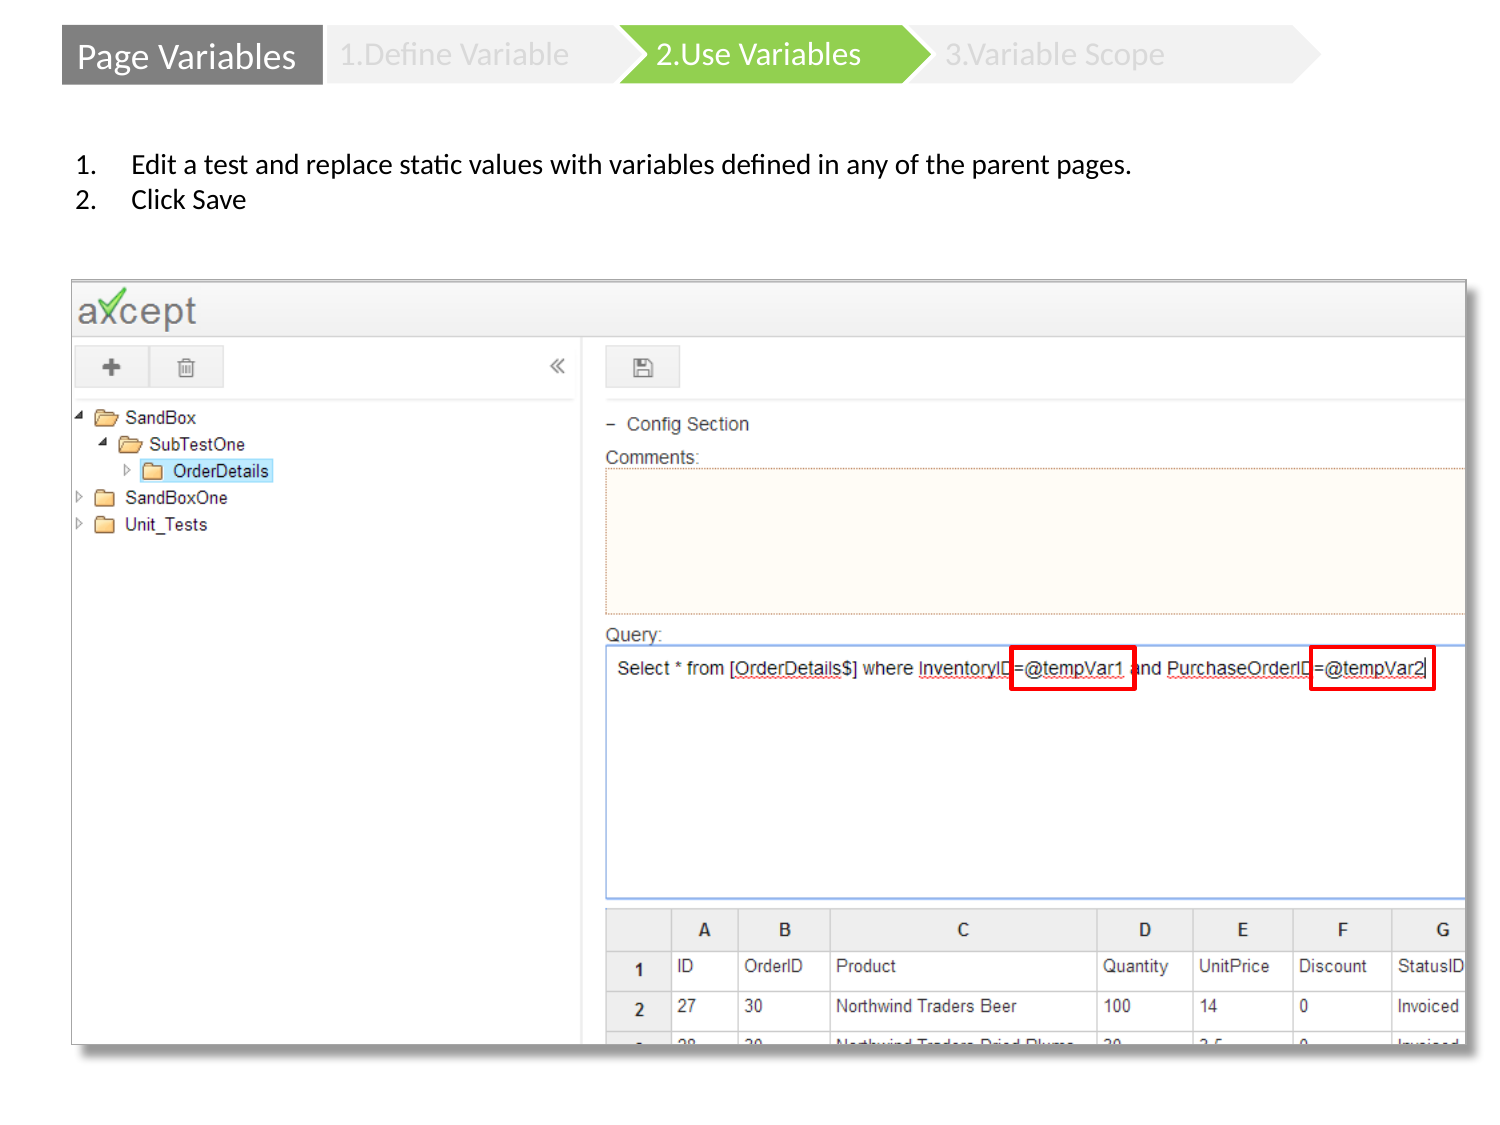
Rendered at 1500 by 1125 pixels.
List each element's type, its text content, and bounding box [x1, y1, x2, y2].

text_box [71, 279, 1466, 1044]
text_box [61, 22, 1325, 86]
text_box Edit a test and replace static values with variables defined in any of the parent pages. Click Save [60, 138, 1461, 223]
